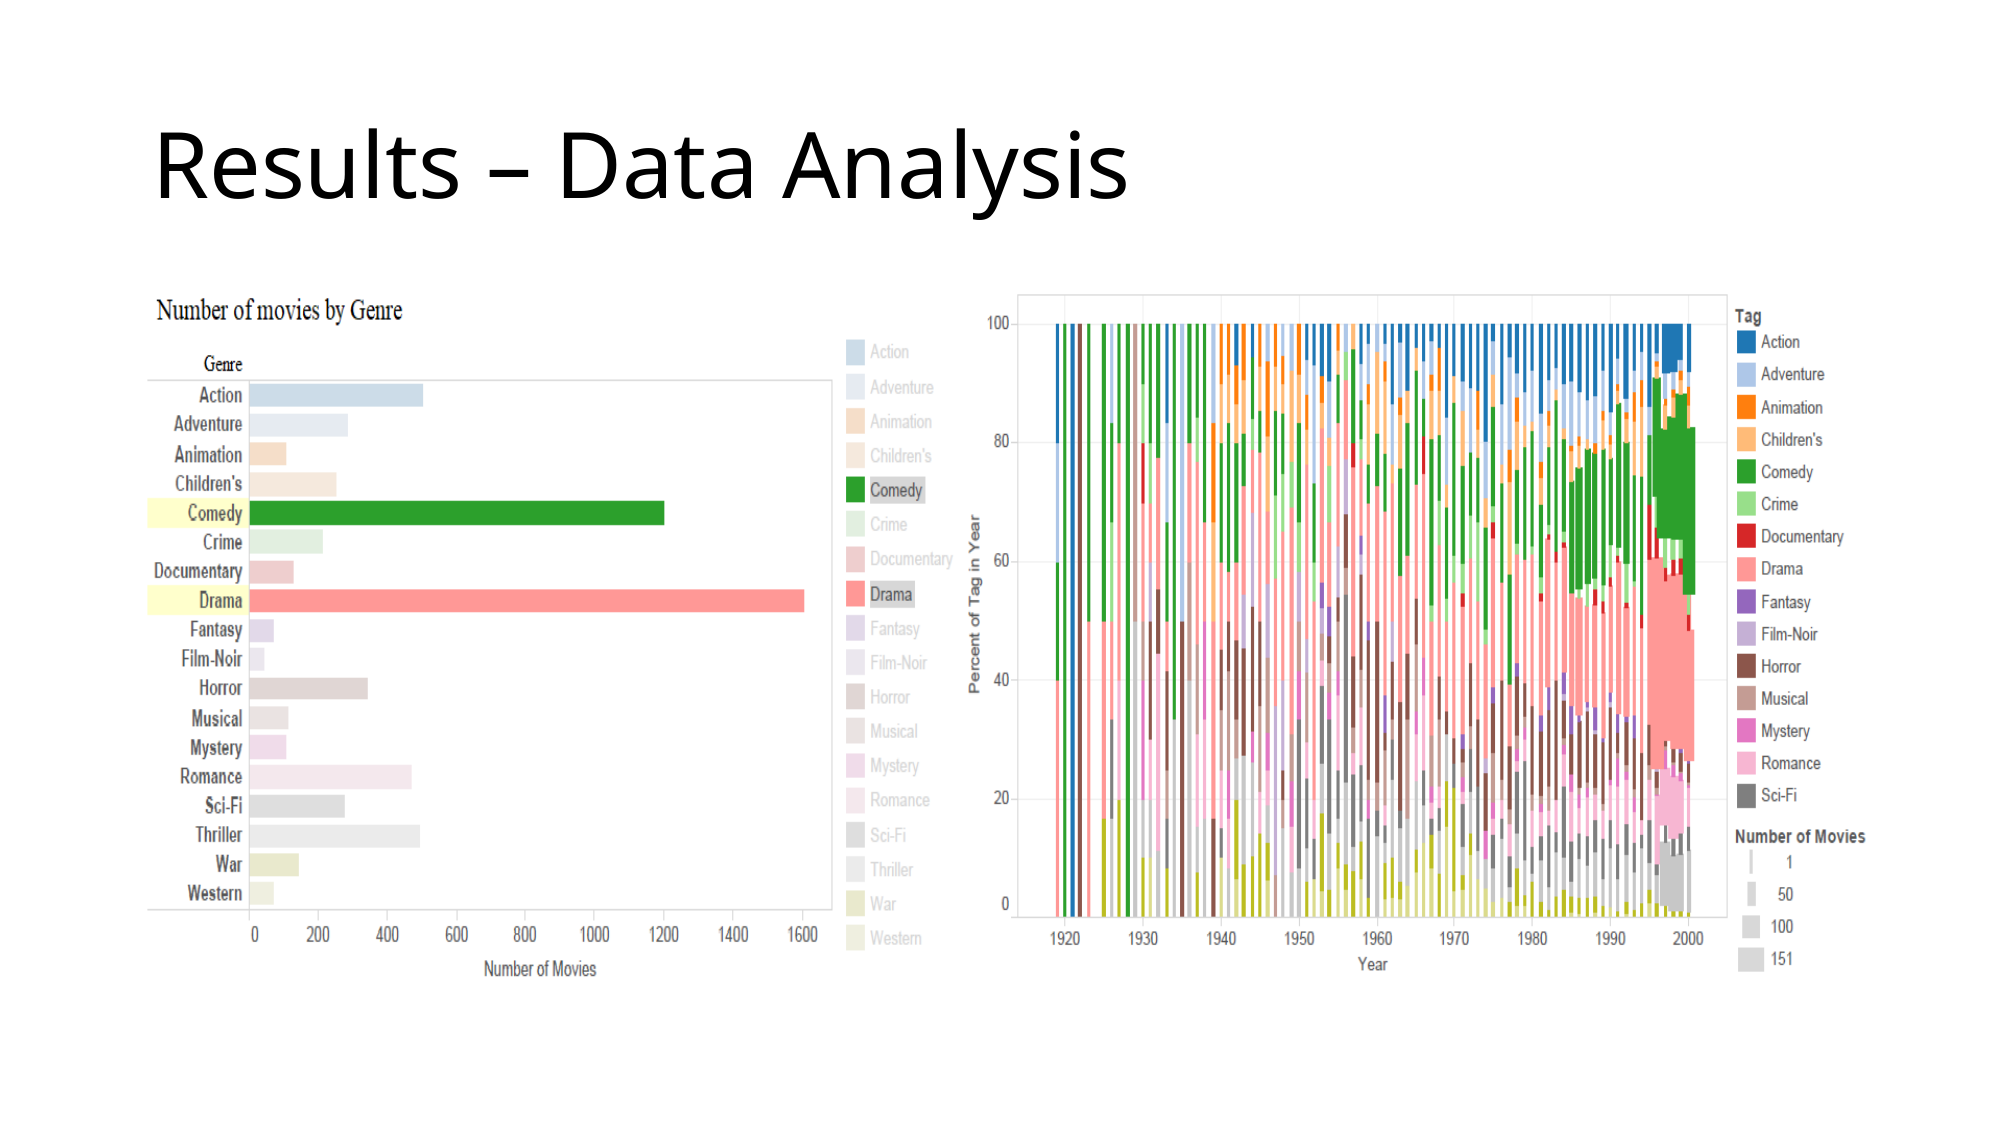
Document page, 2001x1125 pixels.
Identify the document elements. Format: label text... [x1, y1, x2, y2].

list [137, 277, 961, 992]
title Results – Data Analysis [137, 59, 1863, 277]
picture [961, 277, 1881, 992]
